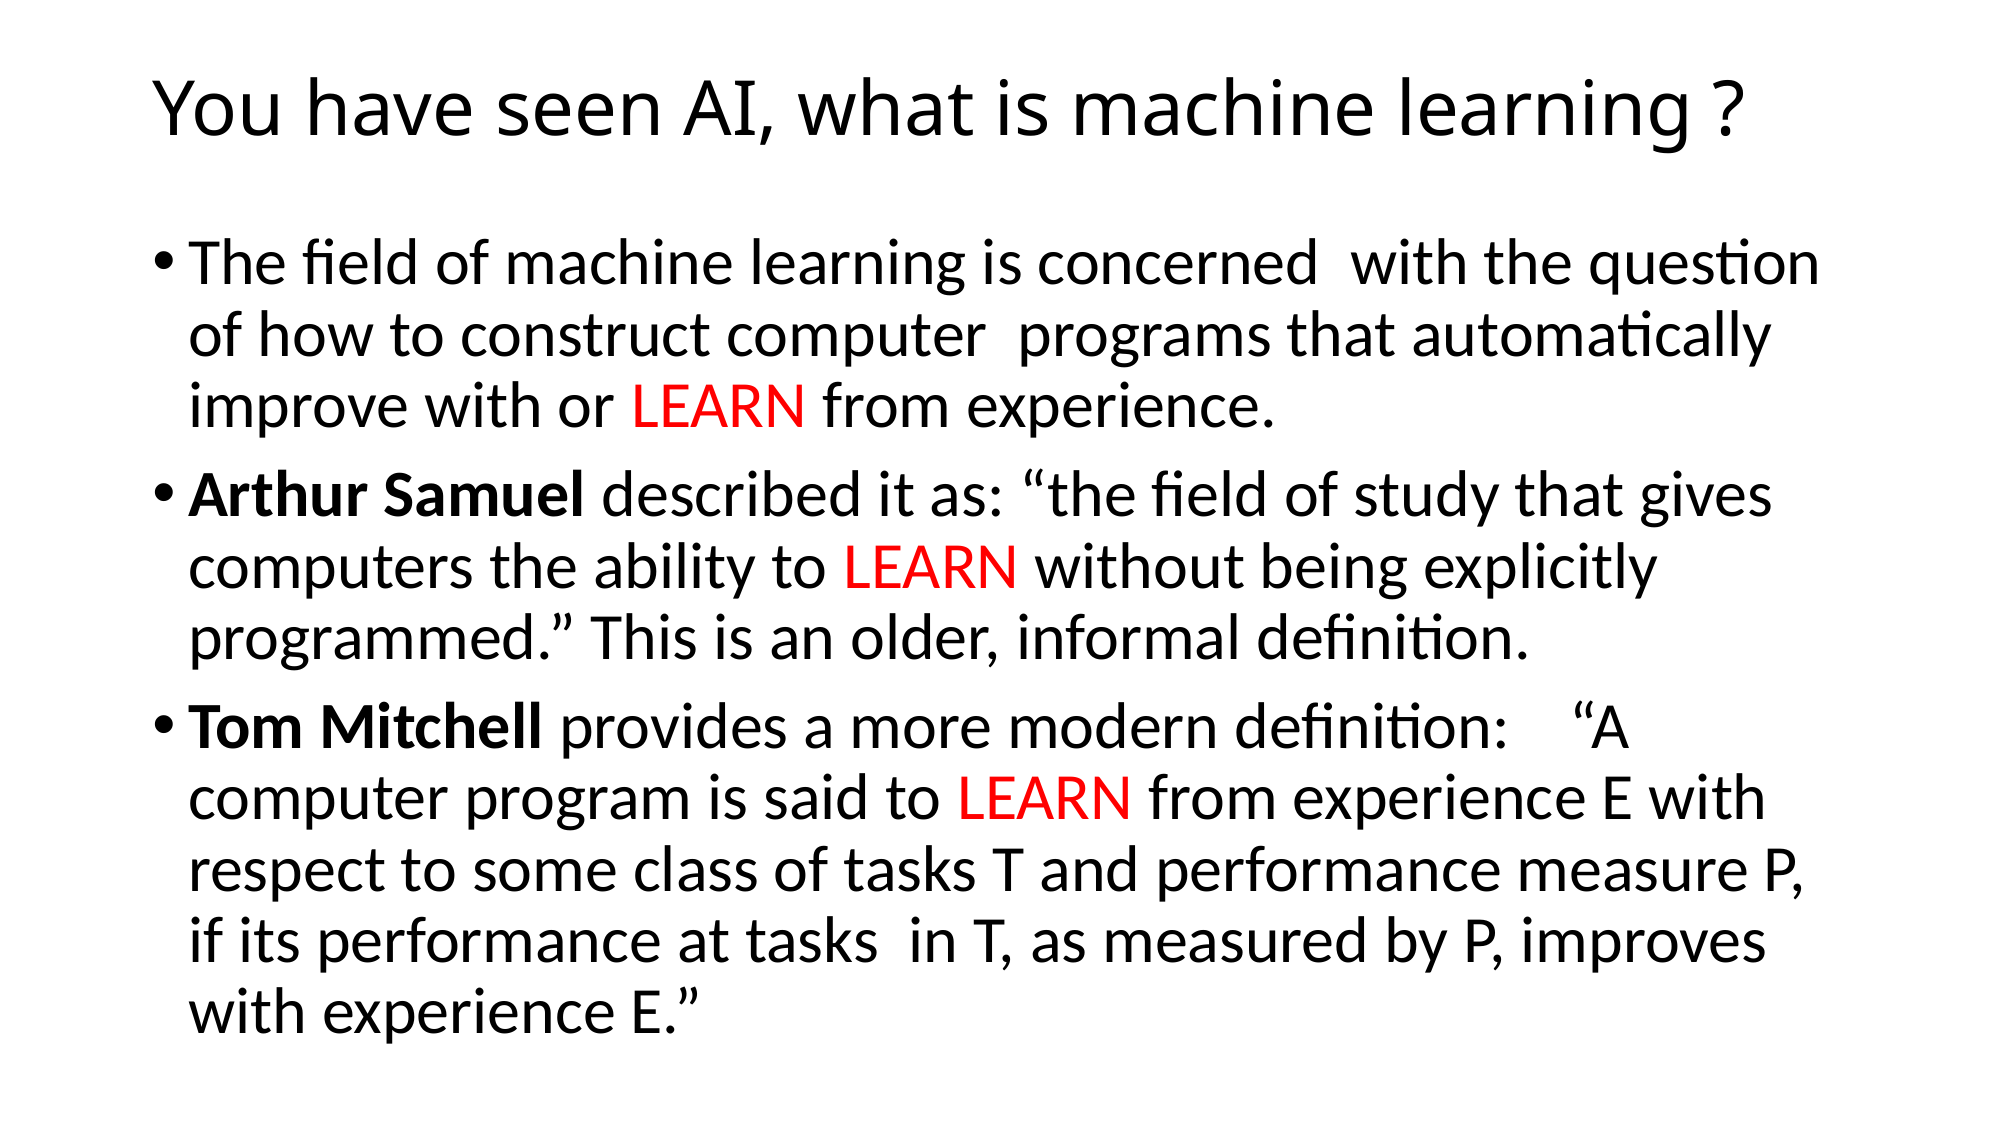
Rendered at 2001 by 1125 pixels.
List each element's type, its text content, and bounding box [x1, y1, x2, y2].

list The field of machine learning is concerned with the question of how to construct computer programs that automatically improve with or LEARN from experience. Arthur Samuel described it as: “the field of study that gives computers the ability to LEARN without being explicitly programmed.” This is an older, informal definition. Tom Mitchell provides a more modern definition: “A computer program is said to LEARN from experience E with respect to some class of tasks T and performance measure P, if its performance at tasks in T, as measured by P, improves with experience E.” [137, 220, 1863, 1066]
title You have seen AI, what is machine learning ? [137, 34, 1863, 187]
